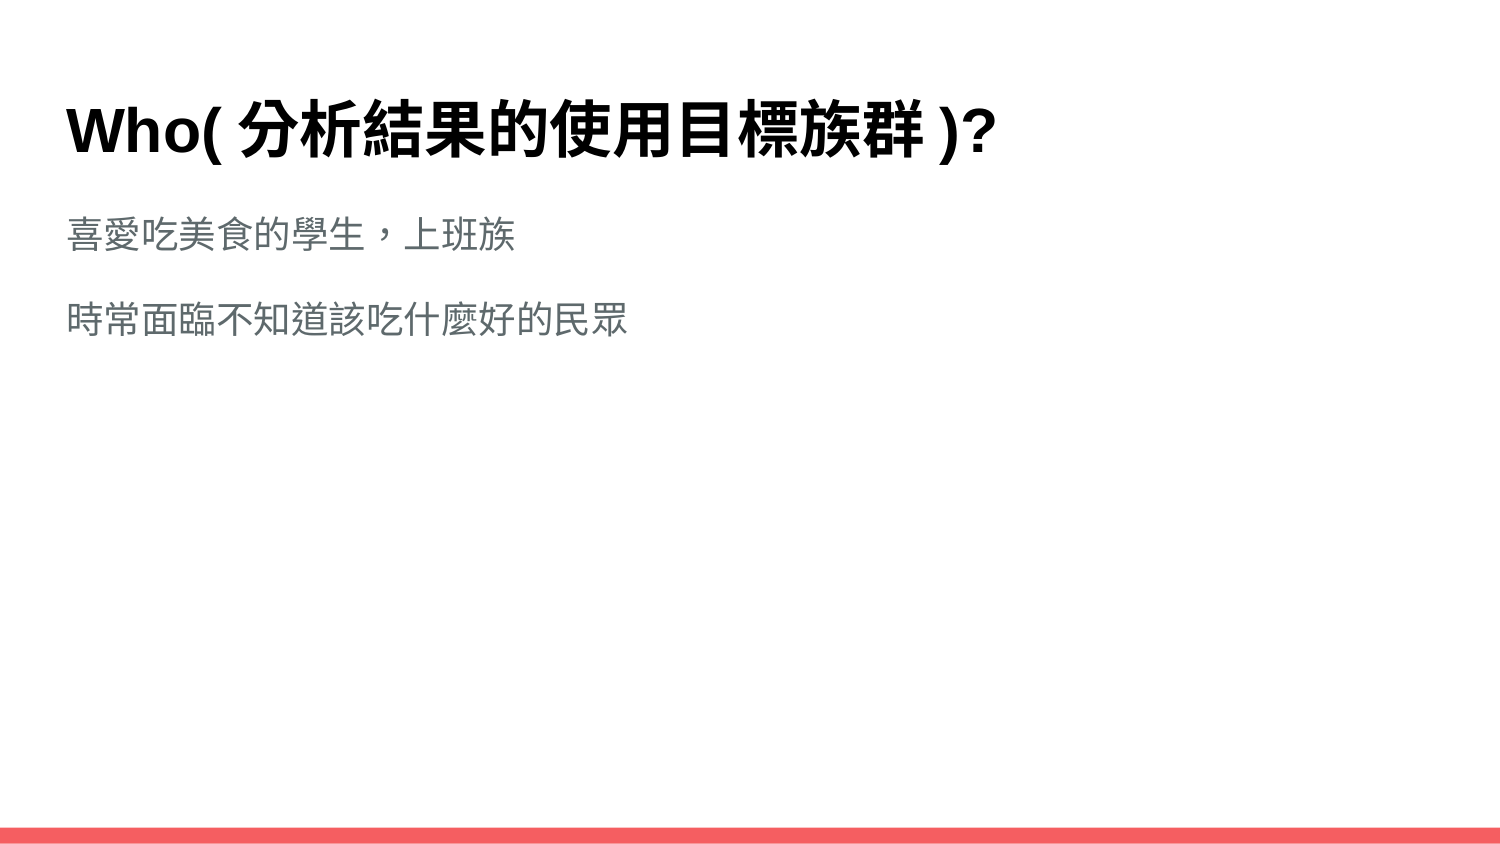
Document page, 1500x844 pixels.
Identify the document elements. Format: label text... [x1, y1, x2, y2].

list 喜愛吃美食的學生，上班族 時常面臨不知道該吃什麼好的民眾 [51, 189, 1449, 750]
title Who(分析結果的使用目標族群)? [51, 64, 1449, 167]
